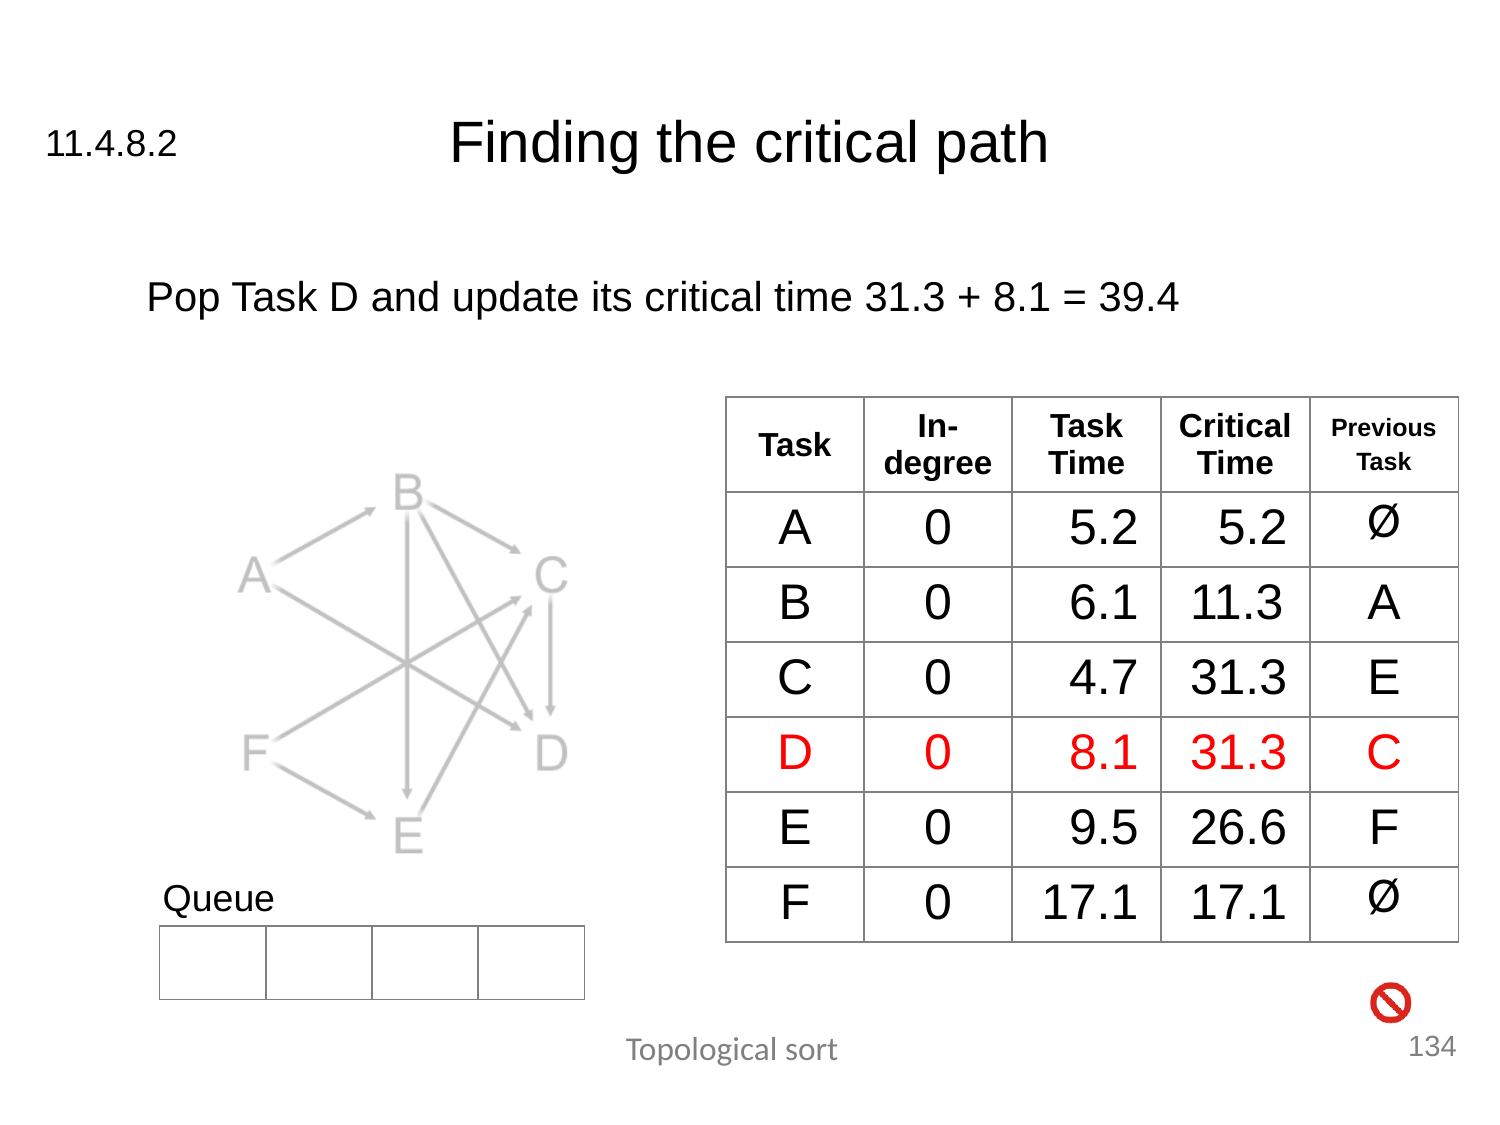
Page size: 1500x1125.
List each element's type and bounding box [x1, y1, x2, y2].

table_cell [1162, 493, 1309, 566]
text_box [147, 866, 290, 927]
table_cell [727, 568, 863, 641]
picture [218, 456, 586, 871]
table_cell [1013, 868, 1160, 941]
table_cell [1311, 643, 1458, 716]
table_cell [1162, 868, 1309, 941]
table_cell [865, 868, 1011, 941]
table_cell [1311, 568, 1458, 641]
table_cell [1162, 793, 1309, 866]
table_cell [727, 718, 863, 791]
table_cell [1311, 868, 1458, 941]
table_cell [1311, 718, 1458, 791]
table_header [160, 927, 265, 999]
picture [1364, 975, 1418, 1029]
table_cell [1013, 568, 1160, 641]
table_cell [727, 868, 863, 941]
table_header [727, 398, 863, 491]
table_cell [865, 643, 1011, 716]
table_header [1162, 398, 1309, 491]
table_cell [1013, 718, 1160, 791]
table_header [865, 398, 1011, 491]
table_cell [865, 493, 1011, 566]
table_cell [865, 718, 1011, 791]
table_cell [1162, 643, 1309, 716]
table_cell [1311, 493, 1458, 566]
text_box [30, 111, 193, 172]
table_cell [865, 568, 1011, 641]
title [74, 44, 1426, 233]
table_cell [727, 493, 863, 566]
table_header [479, 927, 584, 999]
table_cell [1162, 718, 1309, 791]
table_cell [1013, 493, 1160, 566]
table_cell [727, 643, 863, 716]
table_cell [727, 793, 863, 866]
table_cell [1013, 793, 1160, 866]
list [74, 262, 1426, 1006]
table_cell [1311, 793, 1458, 866]
table_cell [1162, 568, 1309, 641]
table_header [267, 927, 371, 999]
table_cell [1013, 643, 1160, 716]
table_header [1013, 398, 1160, 491]
table_cell [865, 793, 1011, 866]
table_header [373, 927, 477, 999]
table_header [1311, 398, 1458, 491]
